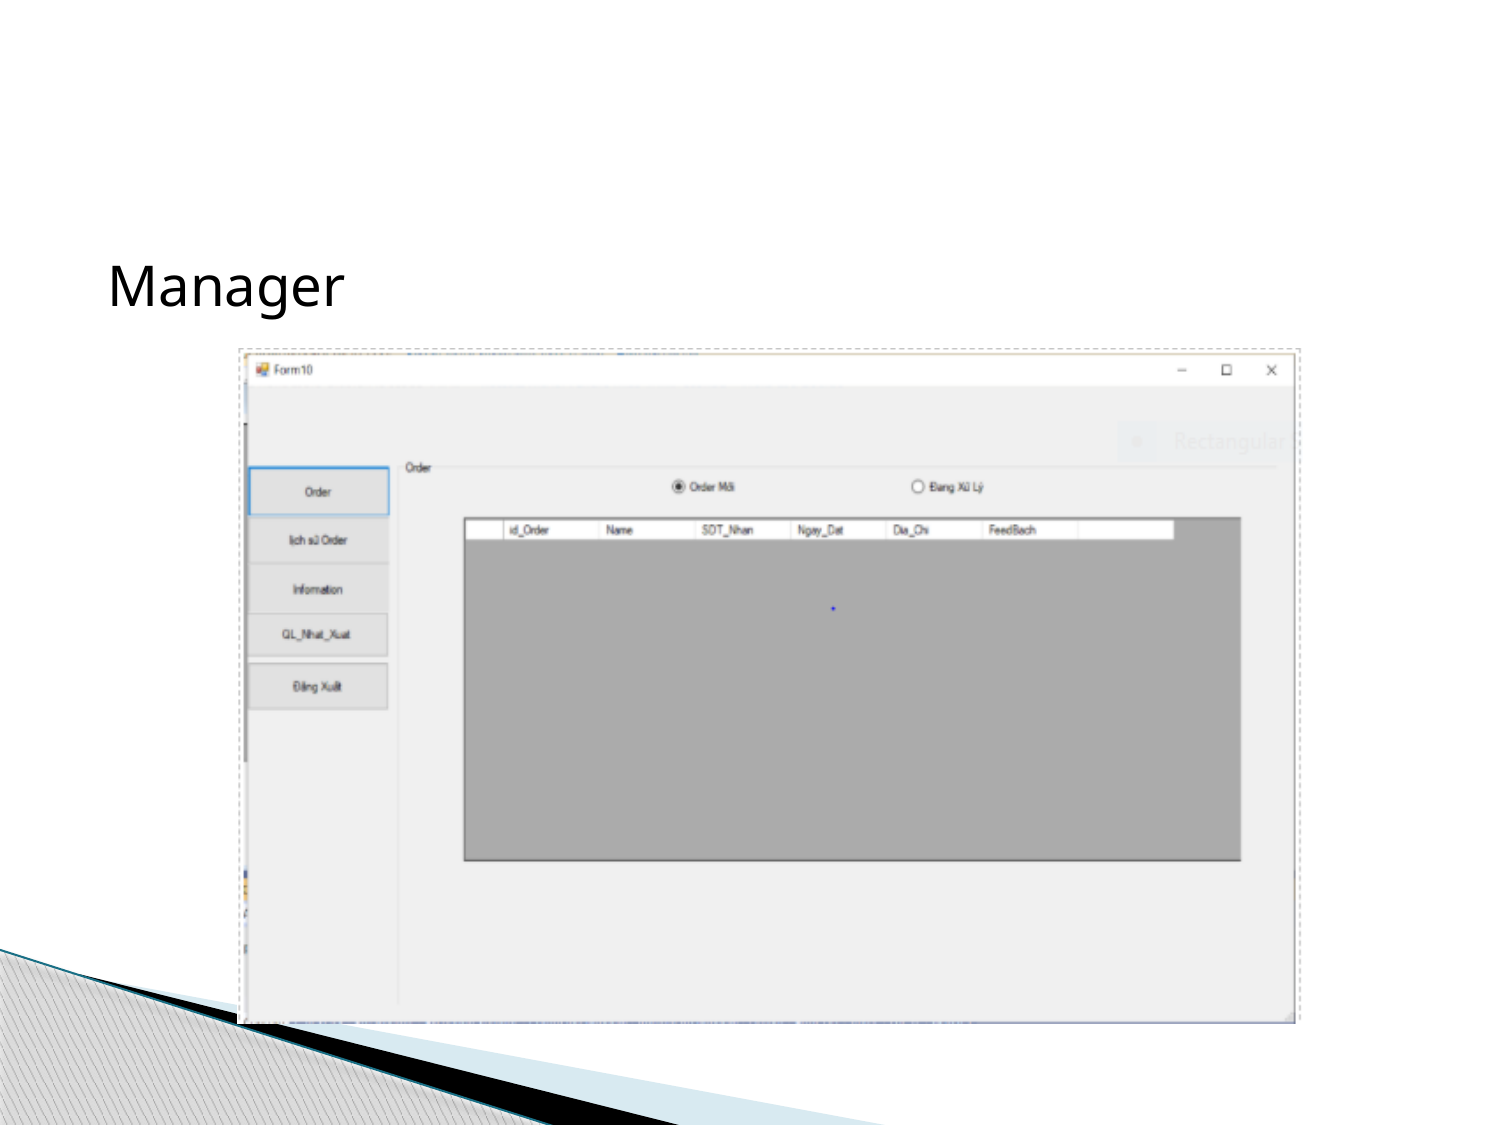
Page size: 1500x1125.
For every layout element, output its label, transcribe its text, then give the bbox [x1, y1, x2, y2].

list Manager [75, 243, 1425, 986]
picture [237, 348, 1303, 1024]
